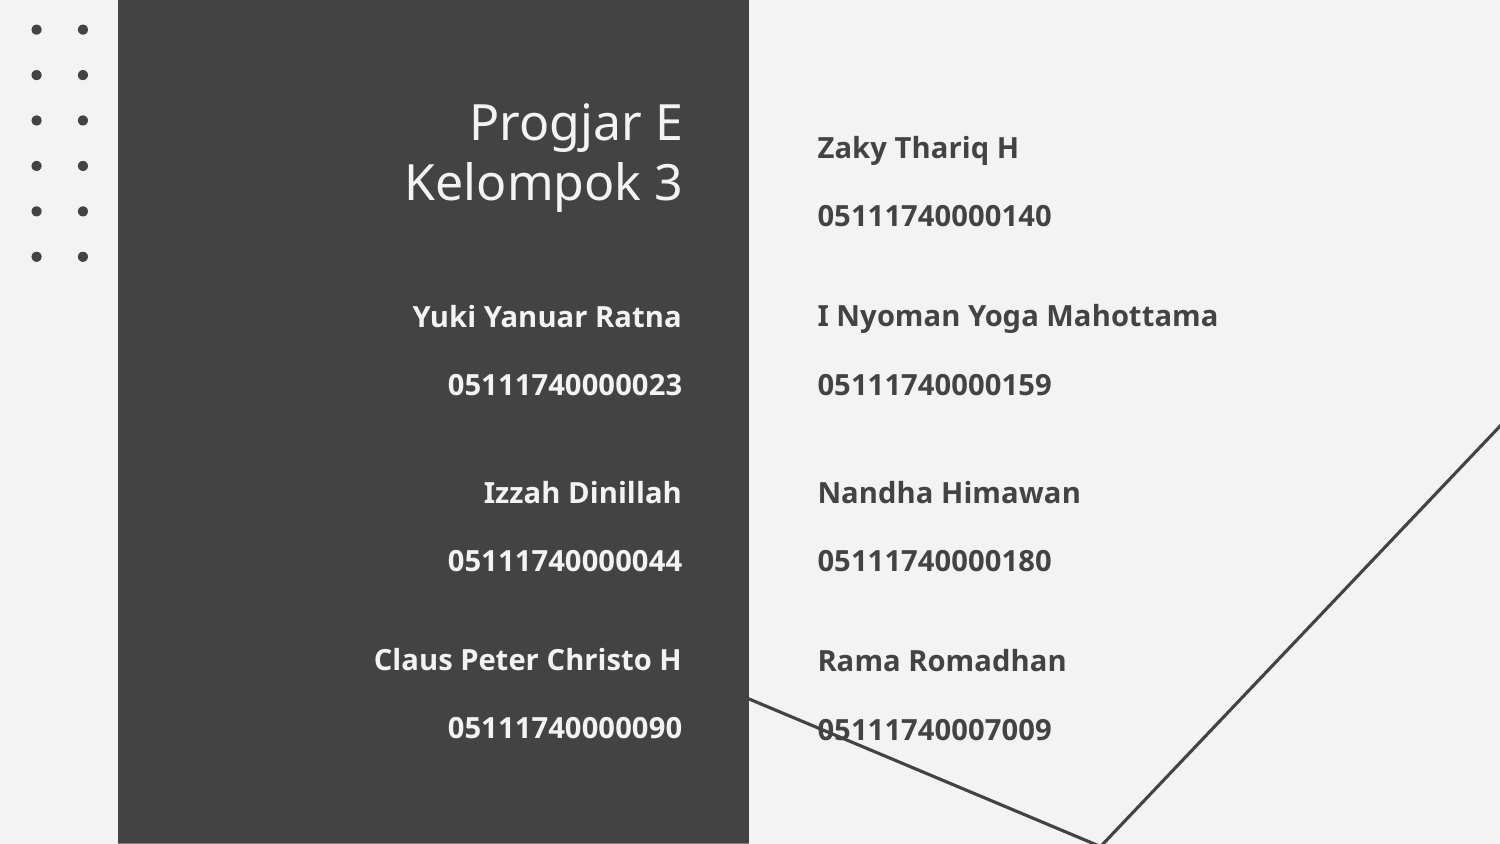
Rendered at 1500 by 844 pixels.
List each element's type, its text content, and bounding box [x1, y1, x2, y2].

text_box I Nyoman Yoga Mahottama 05111740000159 [802, 270, 1323, 398]
subtitle Claus Peter Christo H 05111740000090 [177, 614, 698, 742]
title Progjar E Kelompok 3 [287, 75, 698, 295]
subtitle Yuki Yanuar Ratna 05111740000023 [177, 270, 698, 399]
text_box Nandha Himawan 05111740000180 [802, 446, 1323, 575]
text_box Zaky Thariq H 05111740000140 [802, 102, 1323, 230]
text_box Rama Romadhan 05111740007009 [802, 615, 1323, 743]
subtitle Izzah Dinillah 05111740000044 [177, 446, 698, 575]
